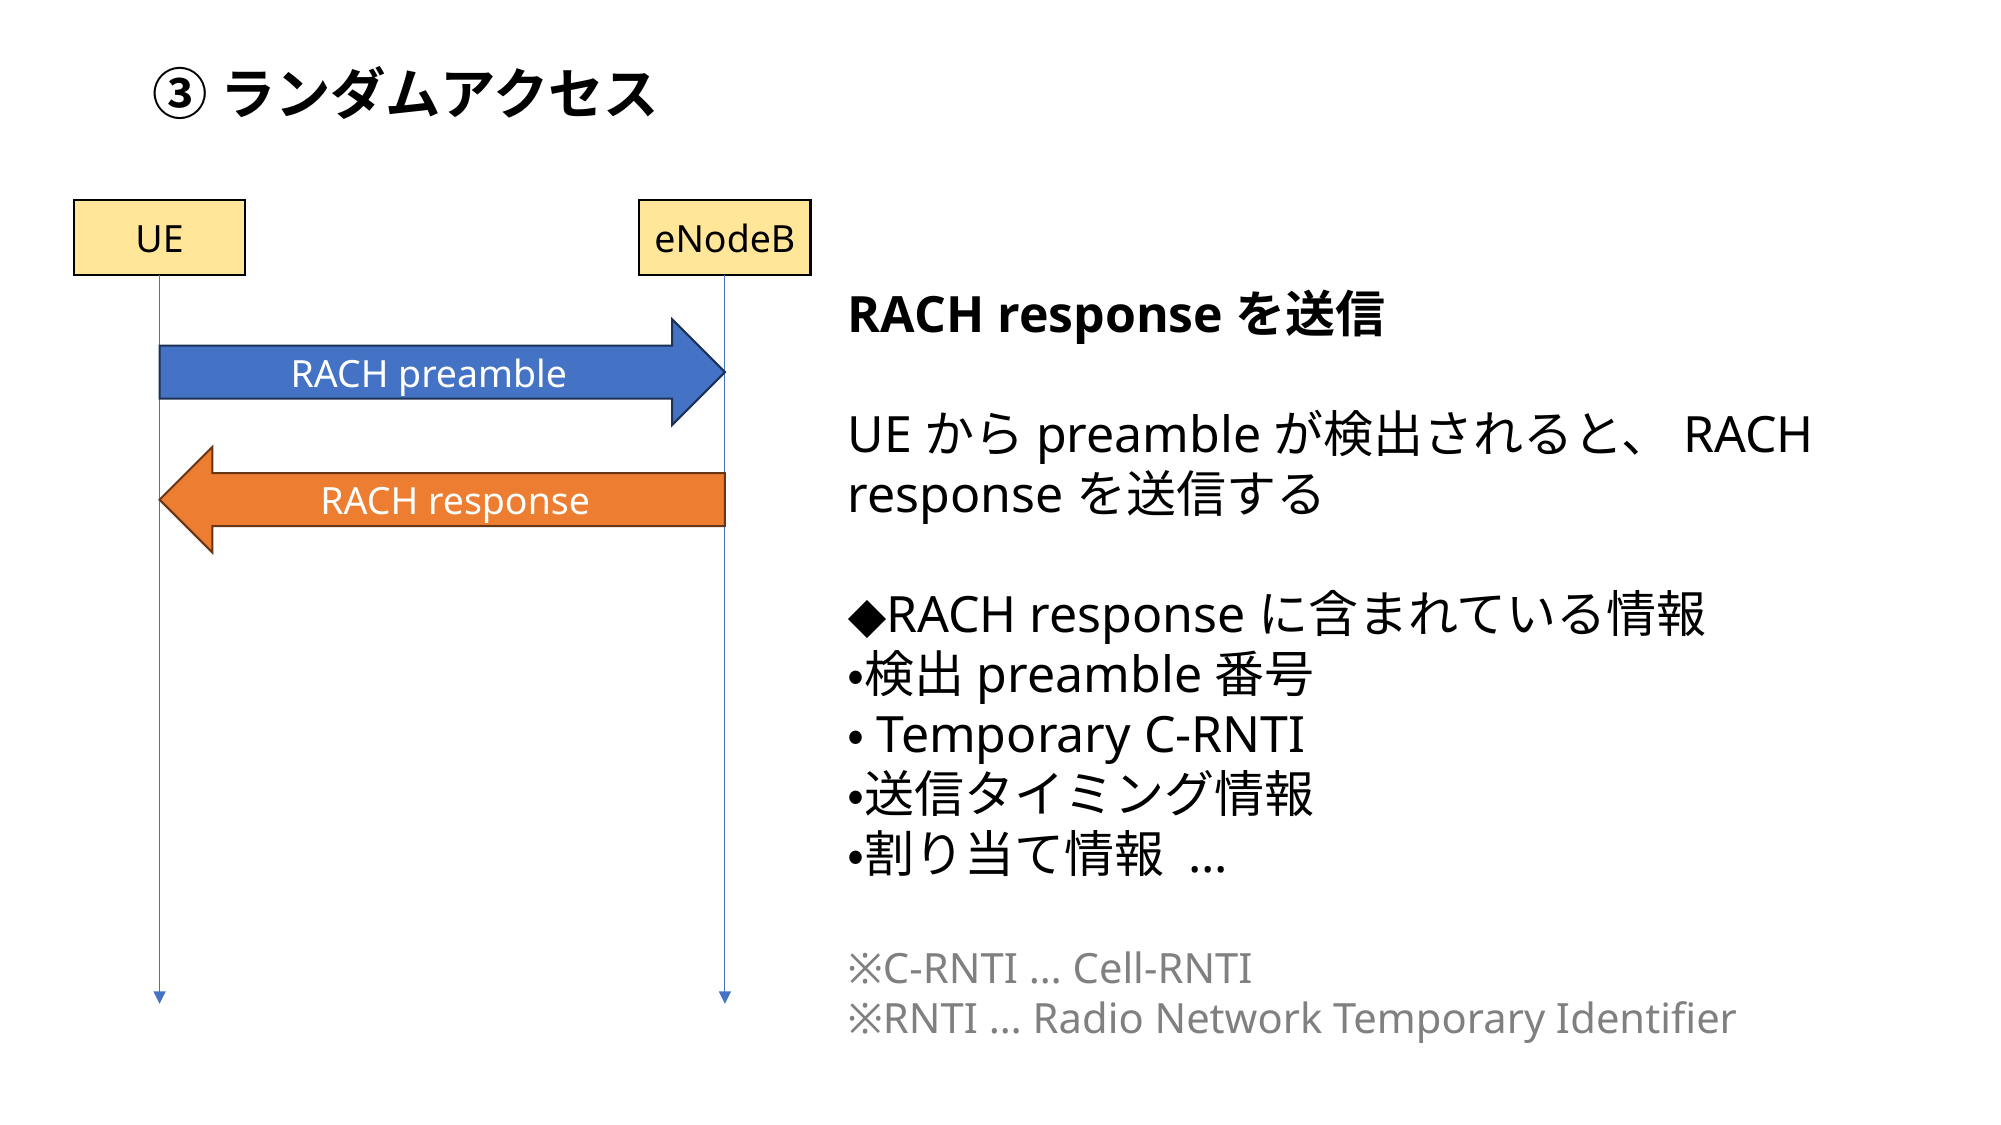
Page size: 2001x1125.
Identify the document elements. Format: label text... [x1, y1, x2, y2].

text_box RACH preamble [160, 316, 724, 428]
text_box UE [73, 199, 246, 276]
text_box RACH response [160, 444, 724, 556]
text_box eNodeB [638, 199, 812, 276]
text_box RACH responseを送信 UEからpreambleが検出されると、RACH responseを送信する ◆RACH responseに含まれている情報 ・検出preamble番号 ・Temporary C-RNTI ・送信タイミング情報 ・割り当て情報 ... ※C-RNTI … Cell-RNTI ※RNTI … Radio Network Temporary Identifier [833, 274, 1970, 1050]
title ③ランダムアクセス [137, 59, 1863, 135]
